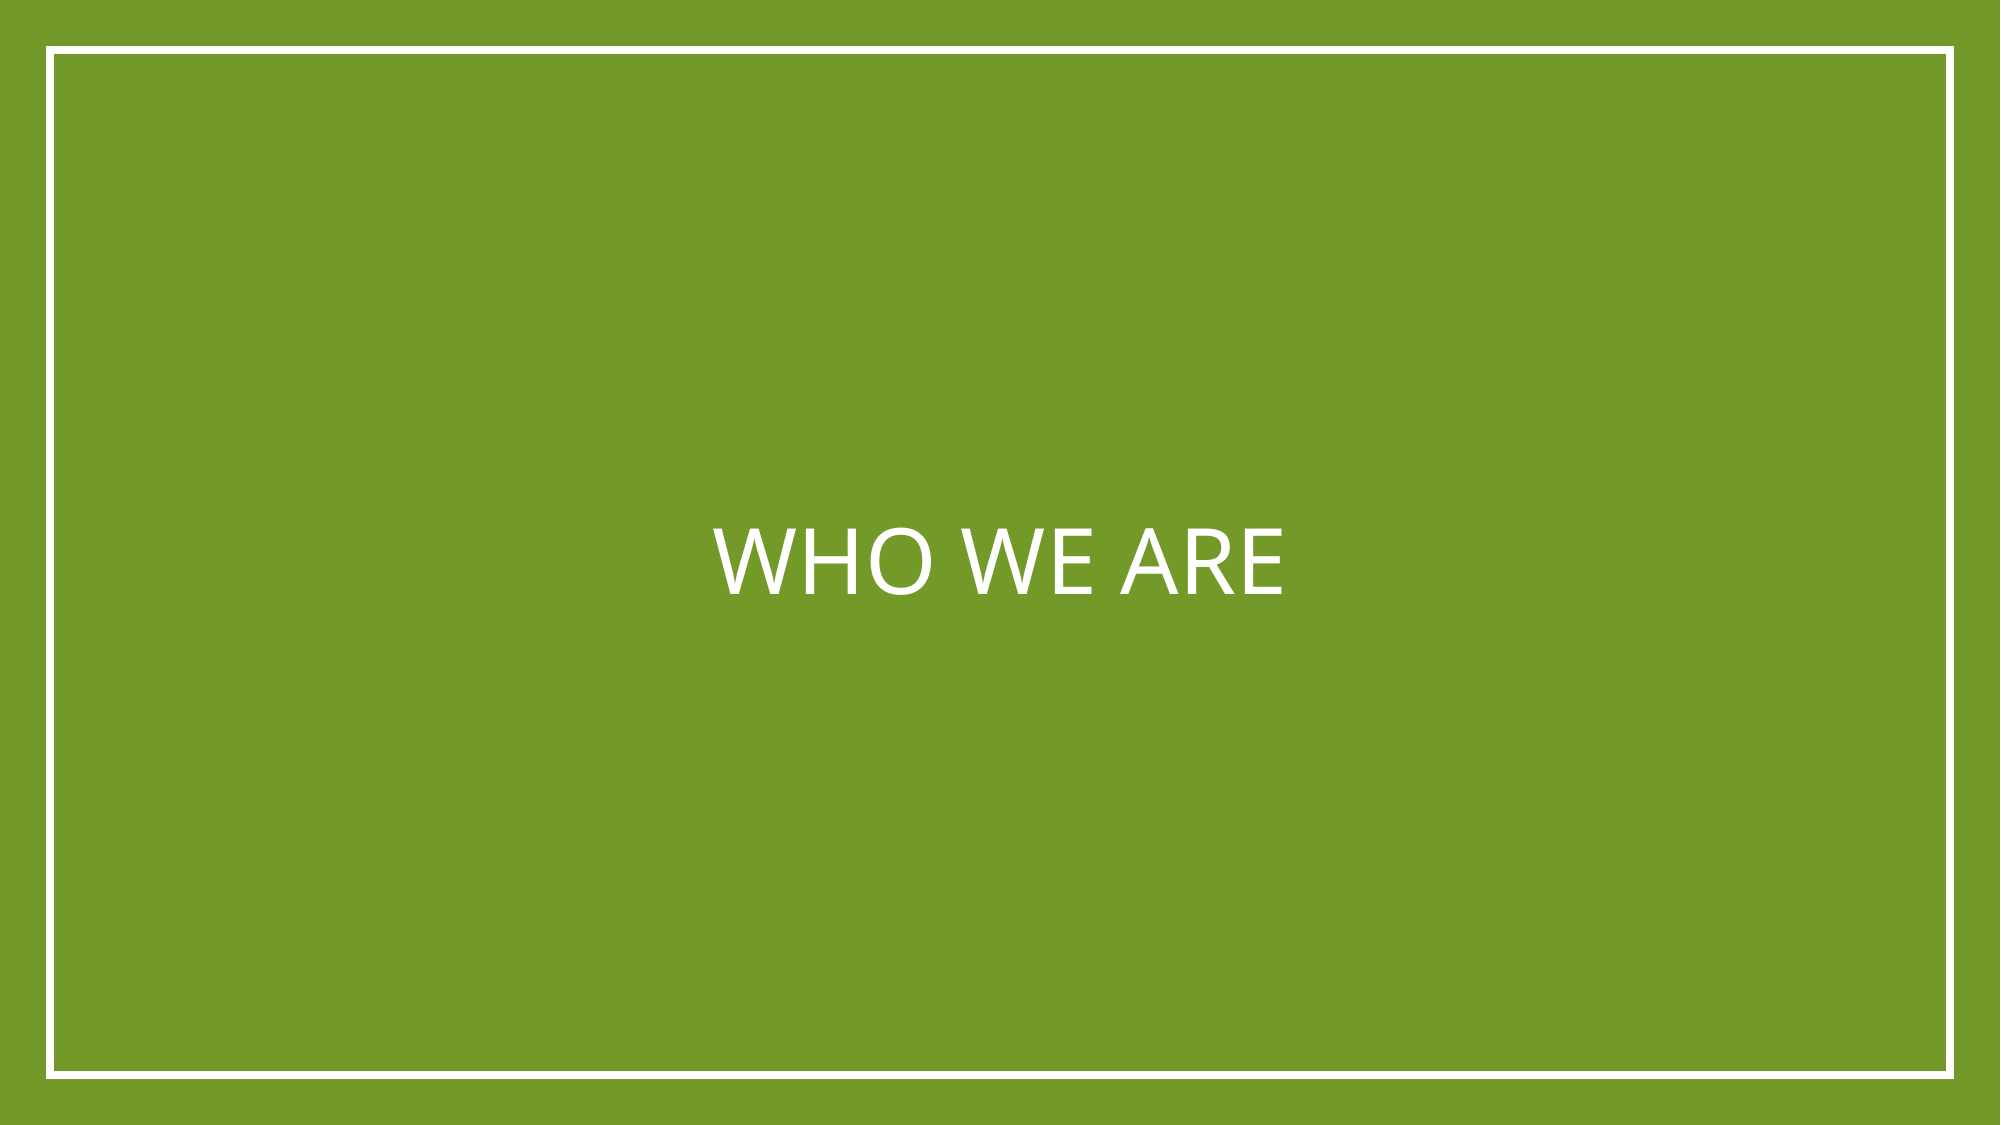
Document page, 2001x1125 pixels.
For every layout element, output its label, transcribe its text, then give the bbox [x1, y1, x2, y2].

title Who we are [137, 253, 1863, 622]
